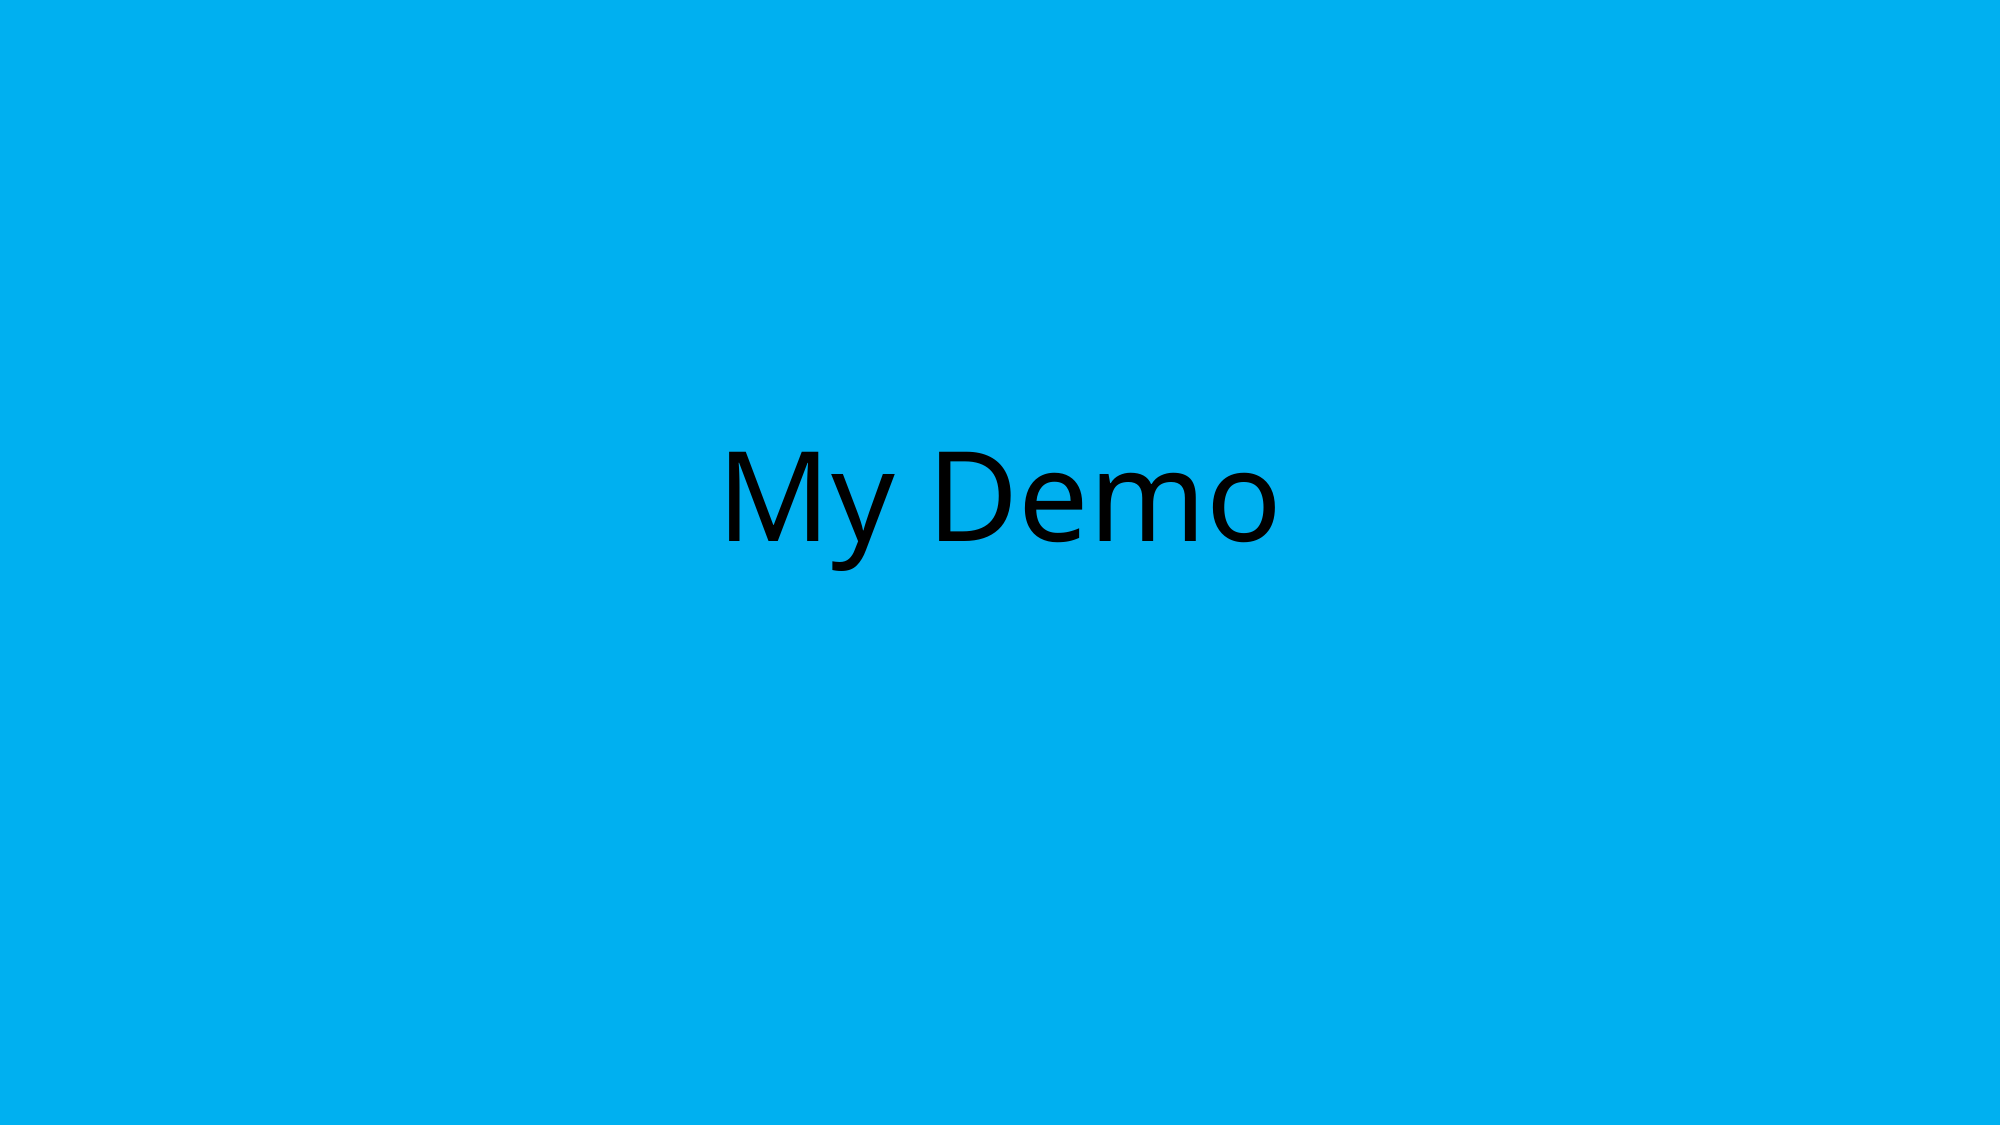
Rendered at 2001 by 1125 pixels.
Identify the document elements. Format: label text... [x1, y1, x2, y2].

title My Demo [249, 184, 1750, 576]
